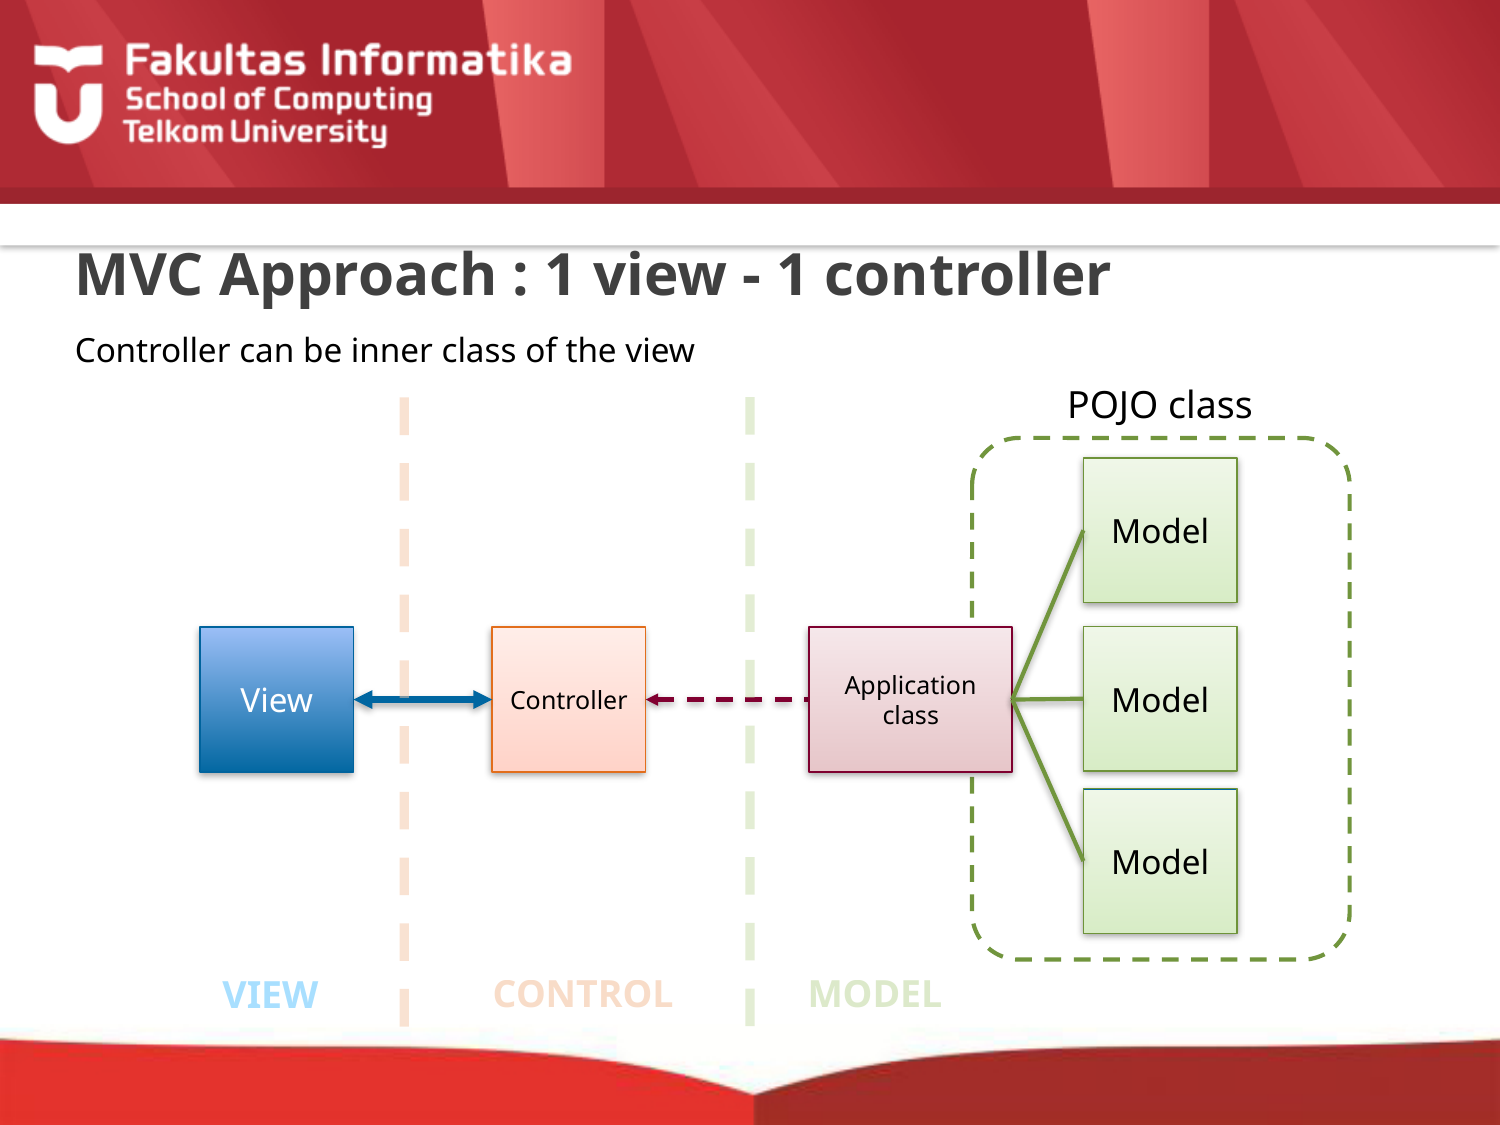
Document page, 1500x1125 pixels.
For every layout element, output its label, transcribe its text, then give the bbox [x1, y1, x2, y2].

text_box Model [1088, 626, 1238, 772]
text_box Application class [808, 626, 1006, 773]
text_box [1011, 699, 1084, 862]
picture [0, 0, 1500, 203]
text_box MODEL [792, 963, 958, 1023]
text_box Model [1083, 788, 1238, 934]
title MVC Approach : 1 view - 1 controller [59, 219, 1426, 325]
text_box Model [1083, 457, 1238, 603]
text_box [969, 435, 1352, 962]
picture [0, 1024, 1500, 1125]
text_box Controller [491, 626, 646, 773]
text_box VIEW [207, 963, 334, 1024]
text_box View [199, 626, 354, 773]
list Controller can be inner class of the view [59, 321, 895, 433]
text_box CONTROL [477, 963, 689, 1023]
text_box POJO class [1052, 373, 1269, 434]
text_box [1011, 530, 1084, 697]
